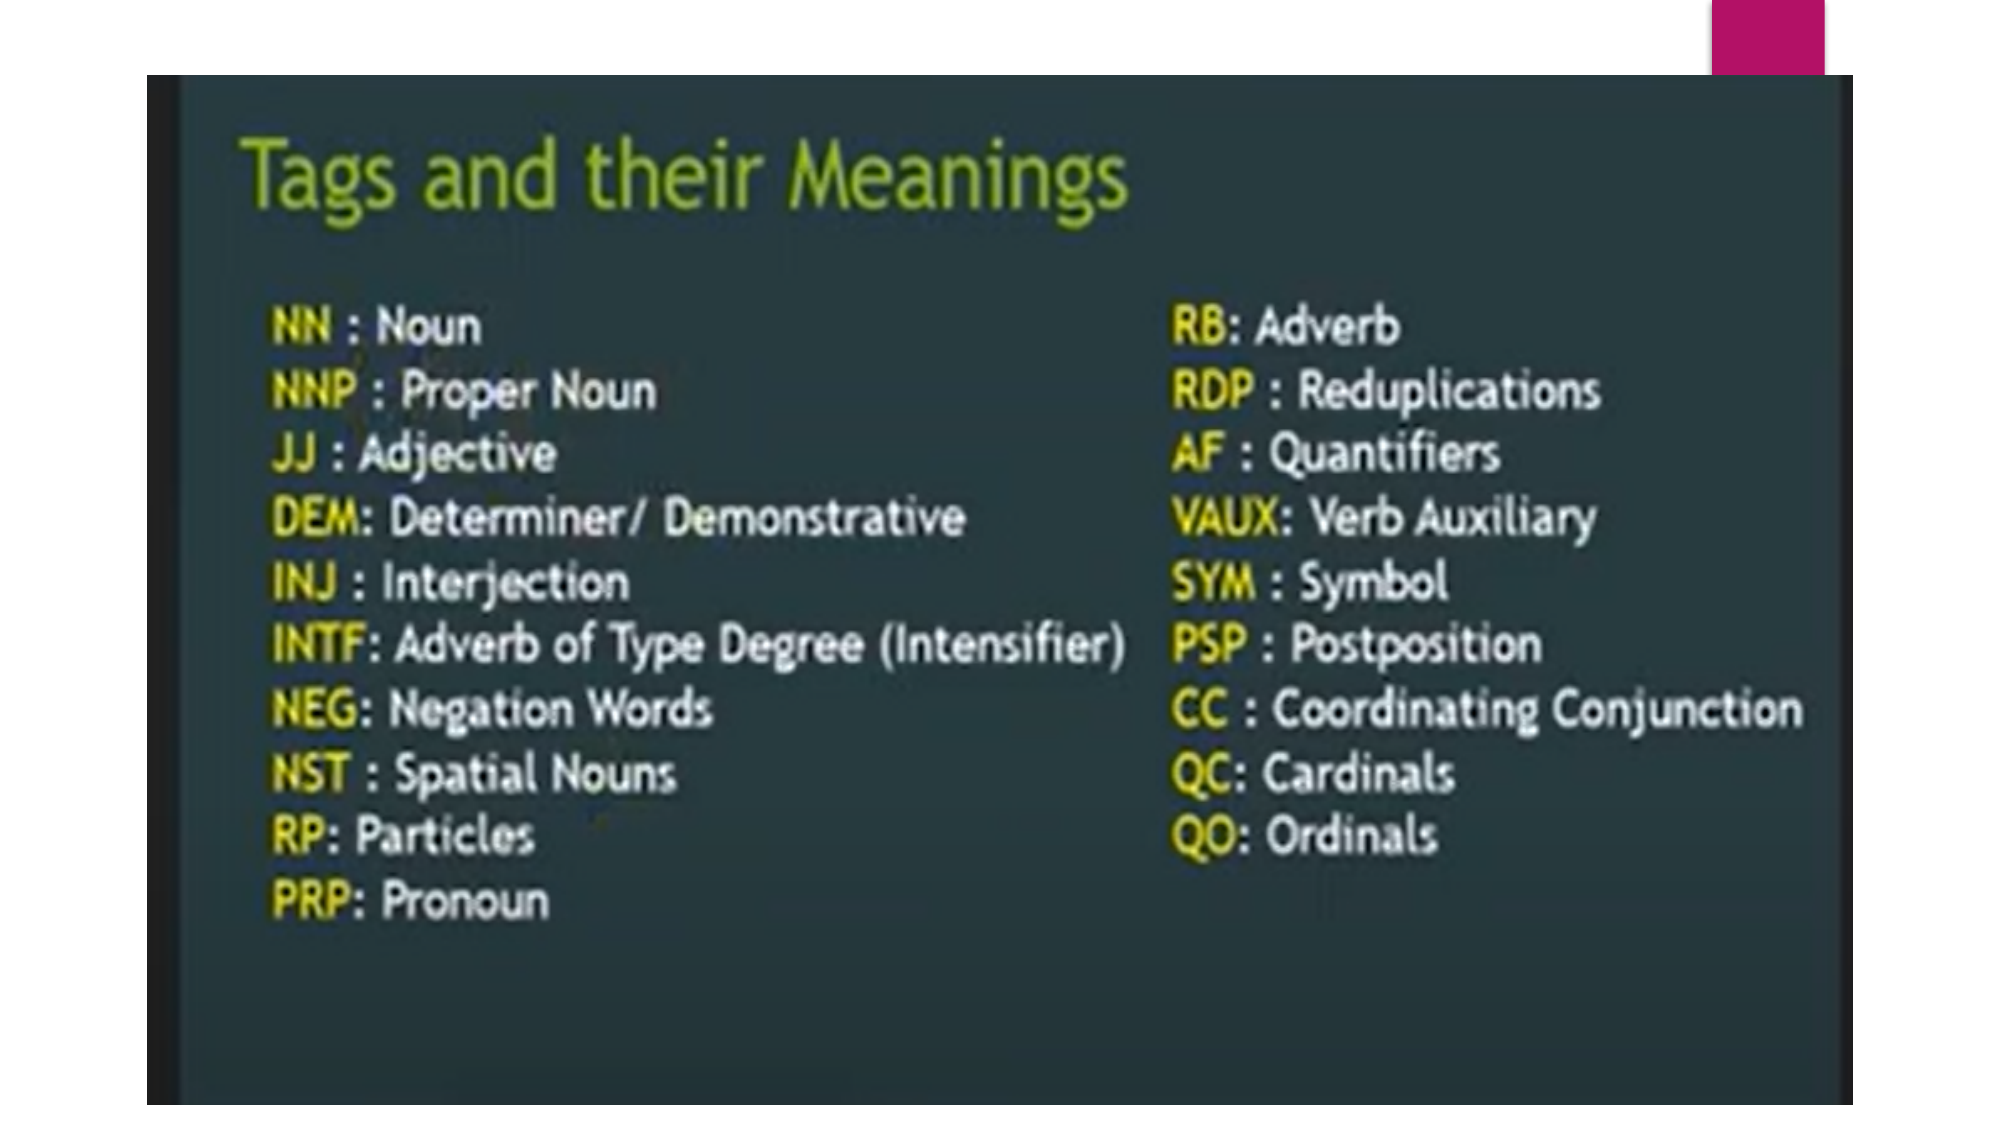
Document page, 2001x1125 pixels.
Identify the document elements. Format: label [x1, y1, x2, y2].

picture [147, 75, 1853, 1105]
